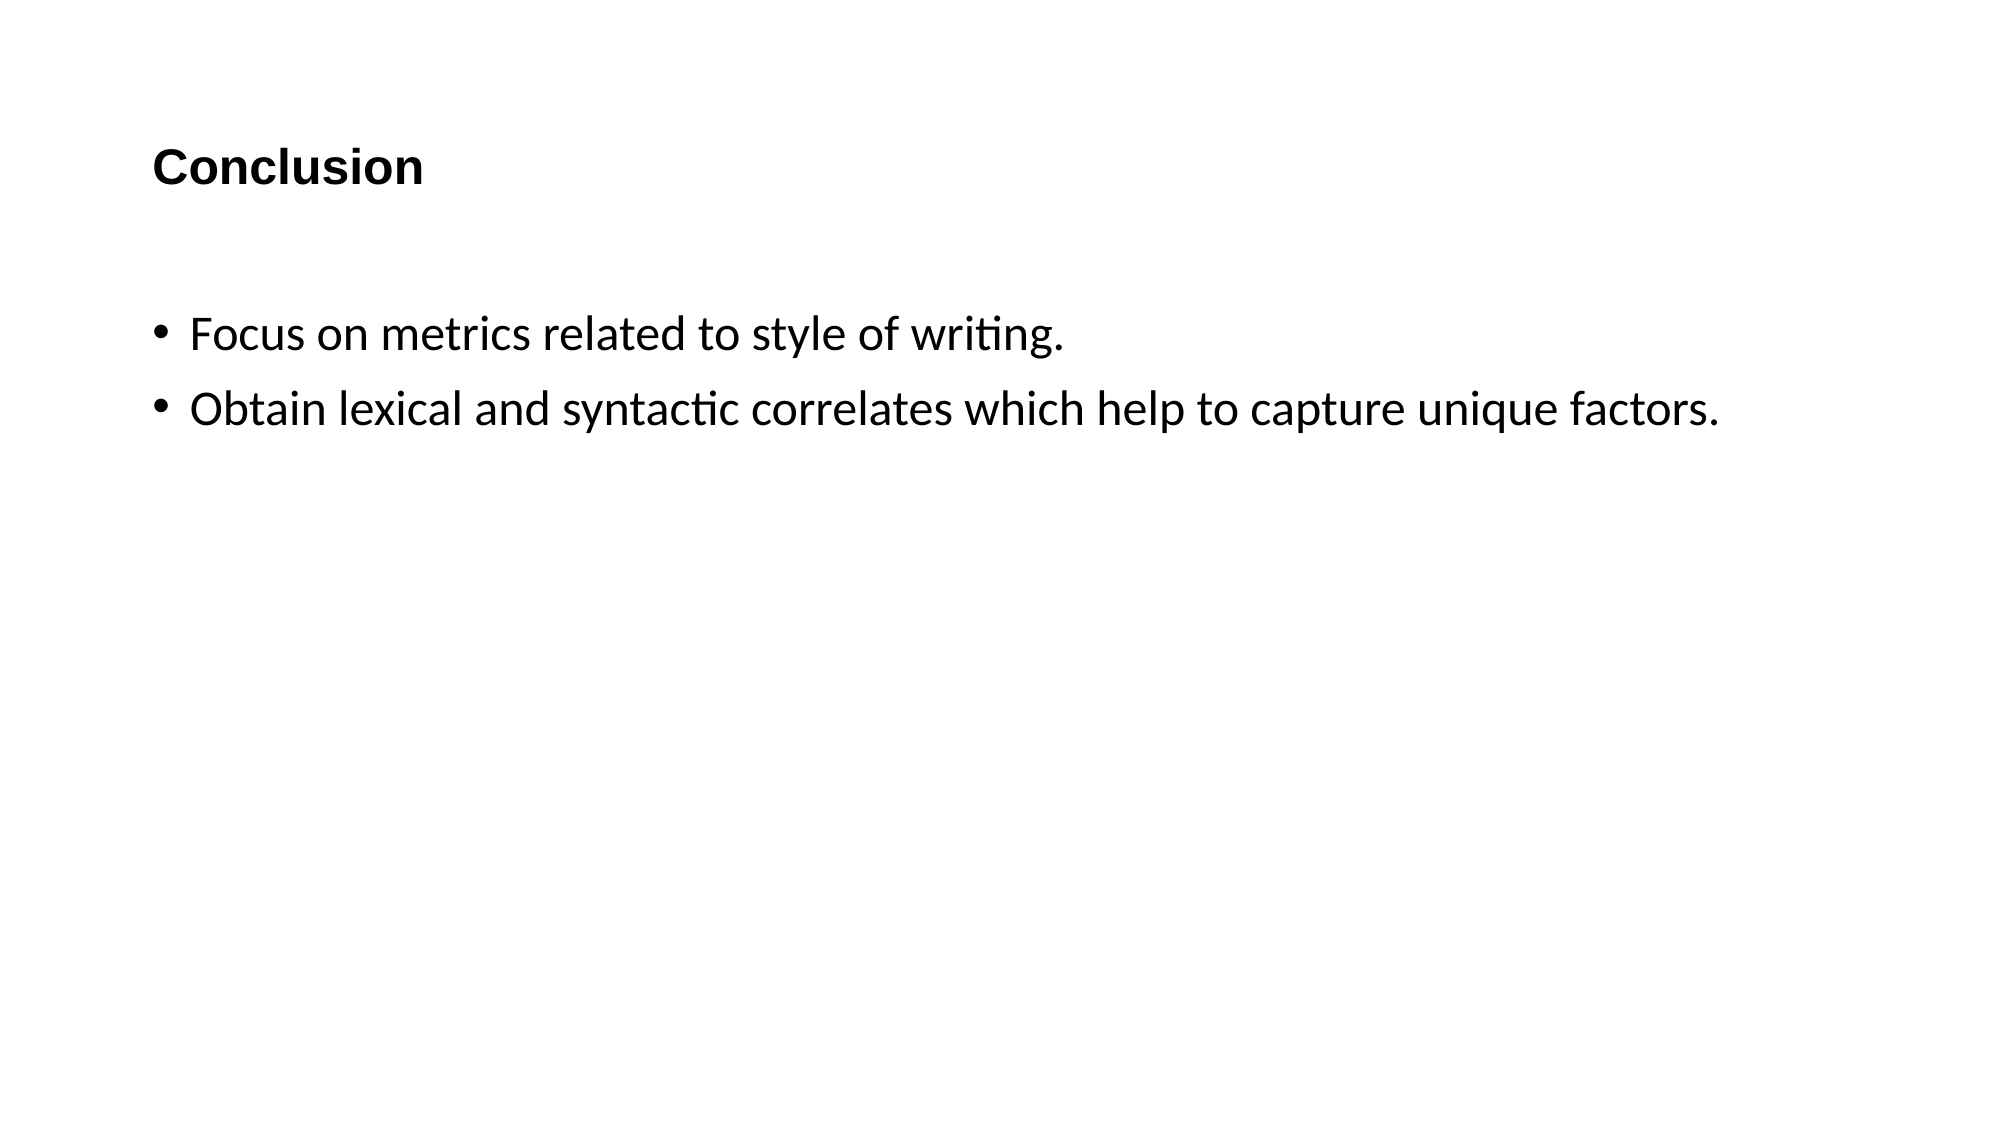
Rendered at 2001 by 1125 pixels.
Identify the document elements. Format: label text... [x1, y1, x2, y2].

title Conclusion [137, 59, 1863, 278]
list Focus on metrics related to style of writing. Obtain lexical and syntactic correlates which help to capture unique factors. [137, 299, 1863, 1014]
